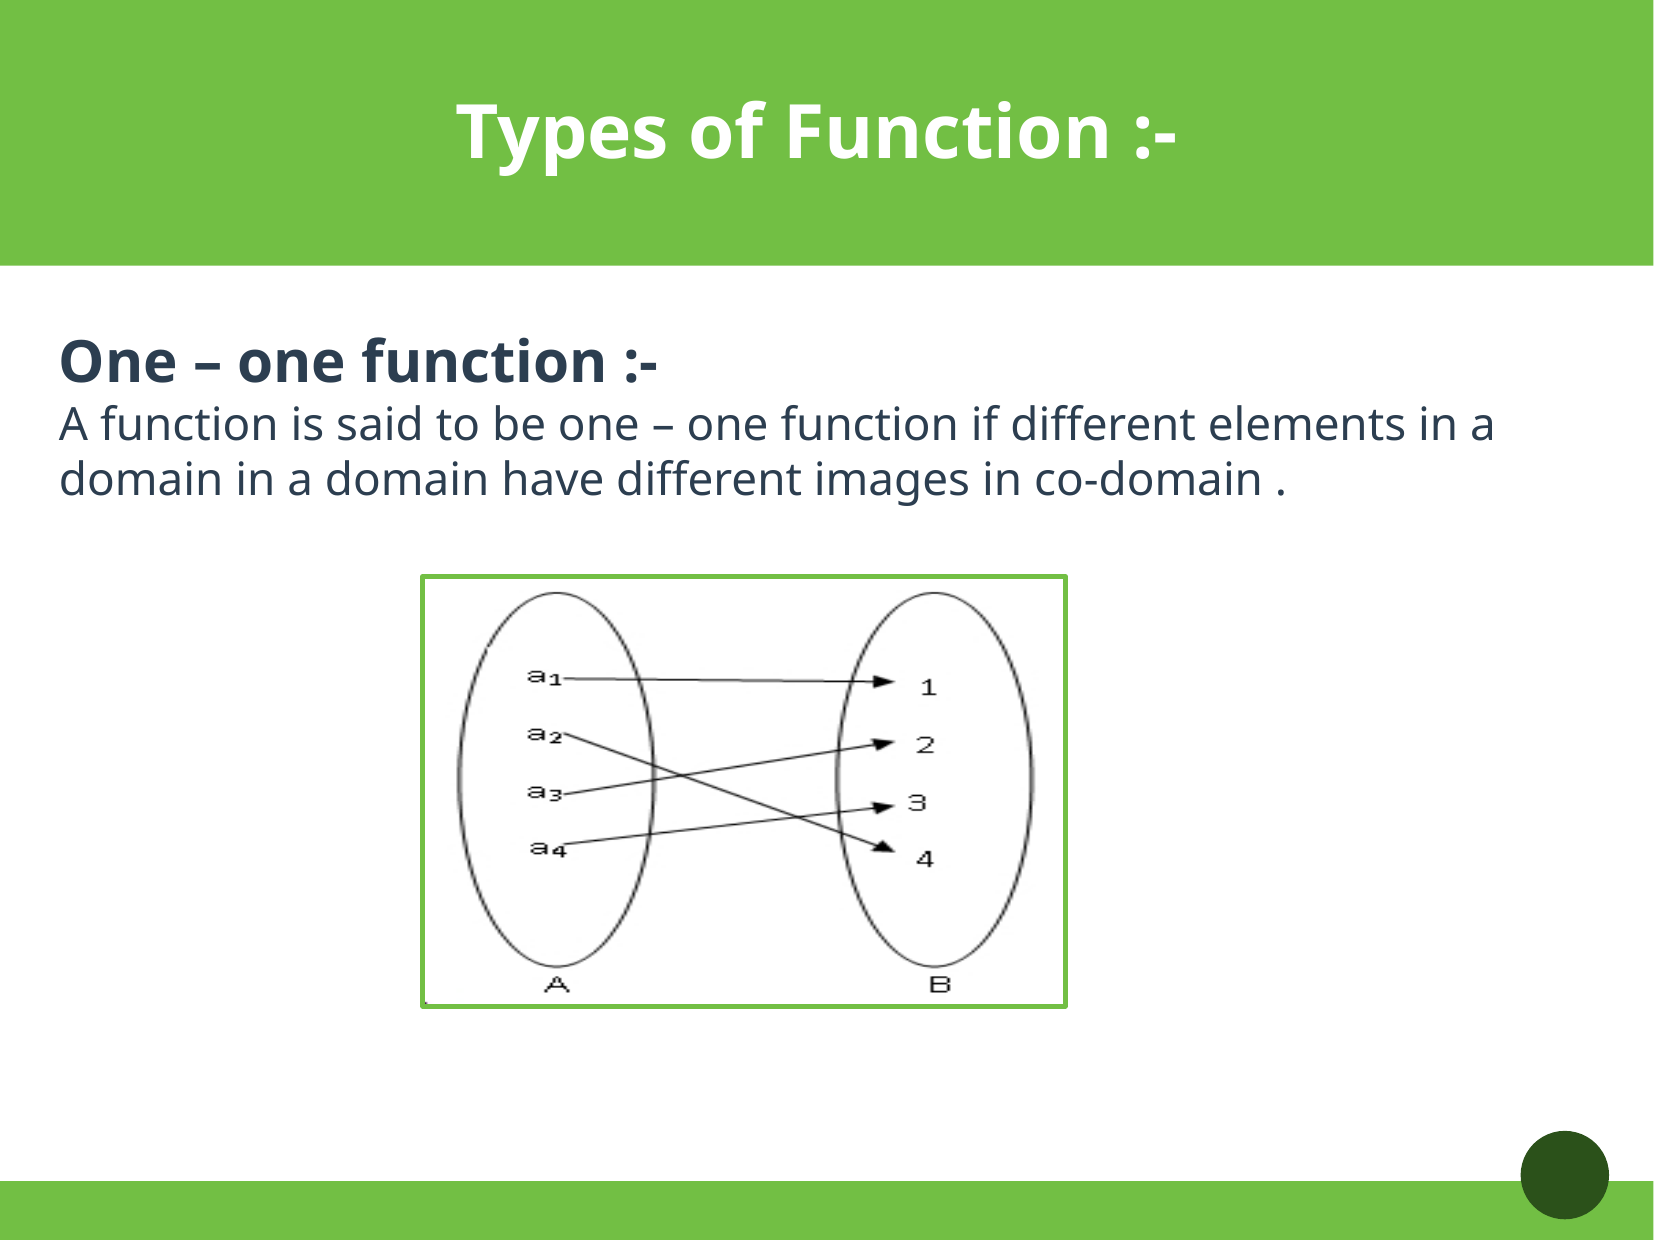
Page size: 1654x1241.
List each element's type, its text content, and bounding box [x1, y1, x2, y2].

picture [424, 578, 1064, 1005]
text_box One – one function :- A function is said to be one – one function if different elements in a domain in a domain have different images in co-domain . [58, 324, 1595, 1152]
text_box Types of Function :- [58, 49, 1595, 207]
